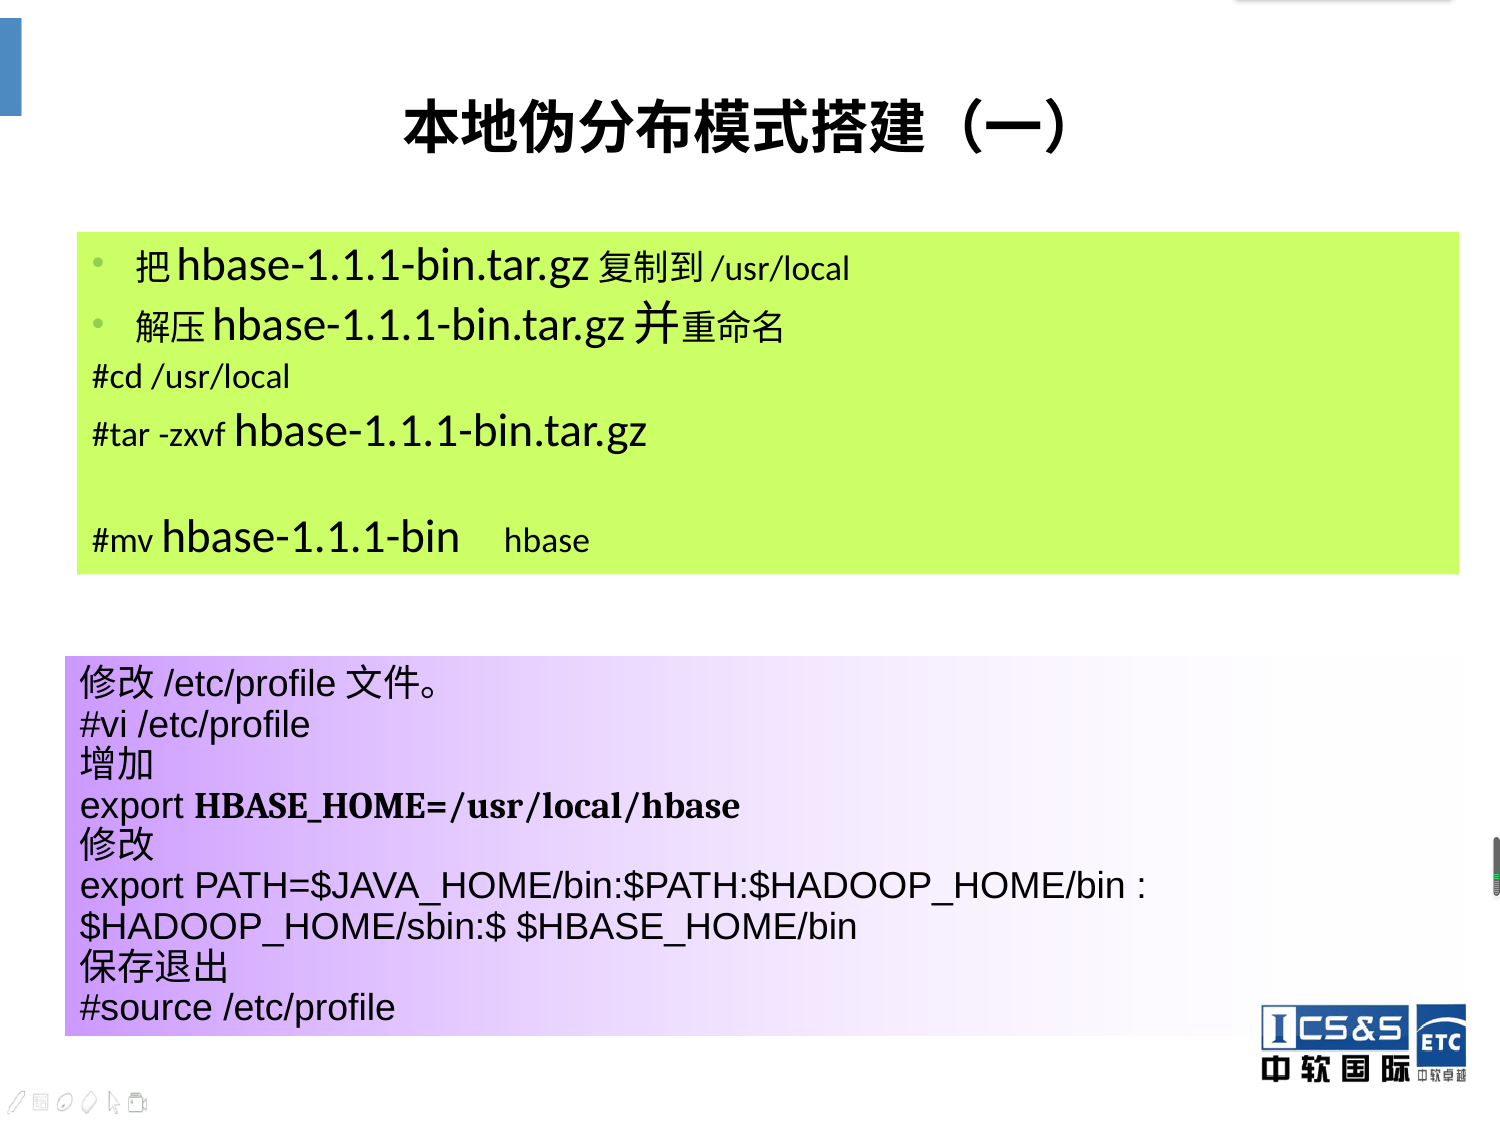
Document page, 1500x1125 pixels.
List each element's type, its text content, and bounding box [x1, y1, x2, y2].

picture [0, 0, 1500, 1125]
list 把hbase-1.1.1-bin.tar.gz复制到/usr/local 解压hbase-1.1.1-bin.tar.gz并重命名 #cd /usr/local #tar -zxvf hbase-1.1.1-bin.tar.gz #mv hbase-1.1.1-bin hbase [76, 232, 1459, 575]
text_box 修改/etc/profile文件。 #vi /etc/profile 增加 export HBASE_HOME=/usr/local/hbase 修改 export PATH=$JAVA_HOME/bin:$PATH:$HADOOP_HOME/bin :$HADOOP_HOME/sbin:$ $HBASE_HOME/bin 保存退出 #source /etc/profile [65, 657, 1471, 1036]
title 本地伪分布模式搭建（一） [76, 31, 1427, 219]
